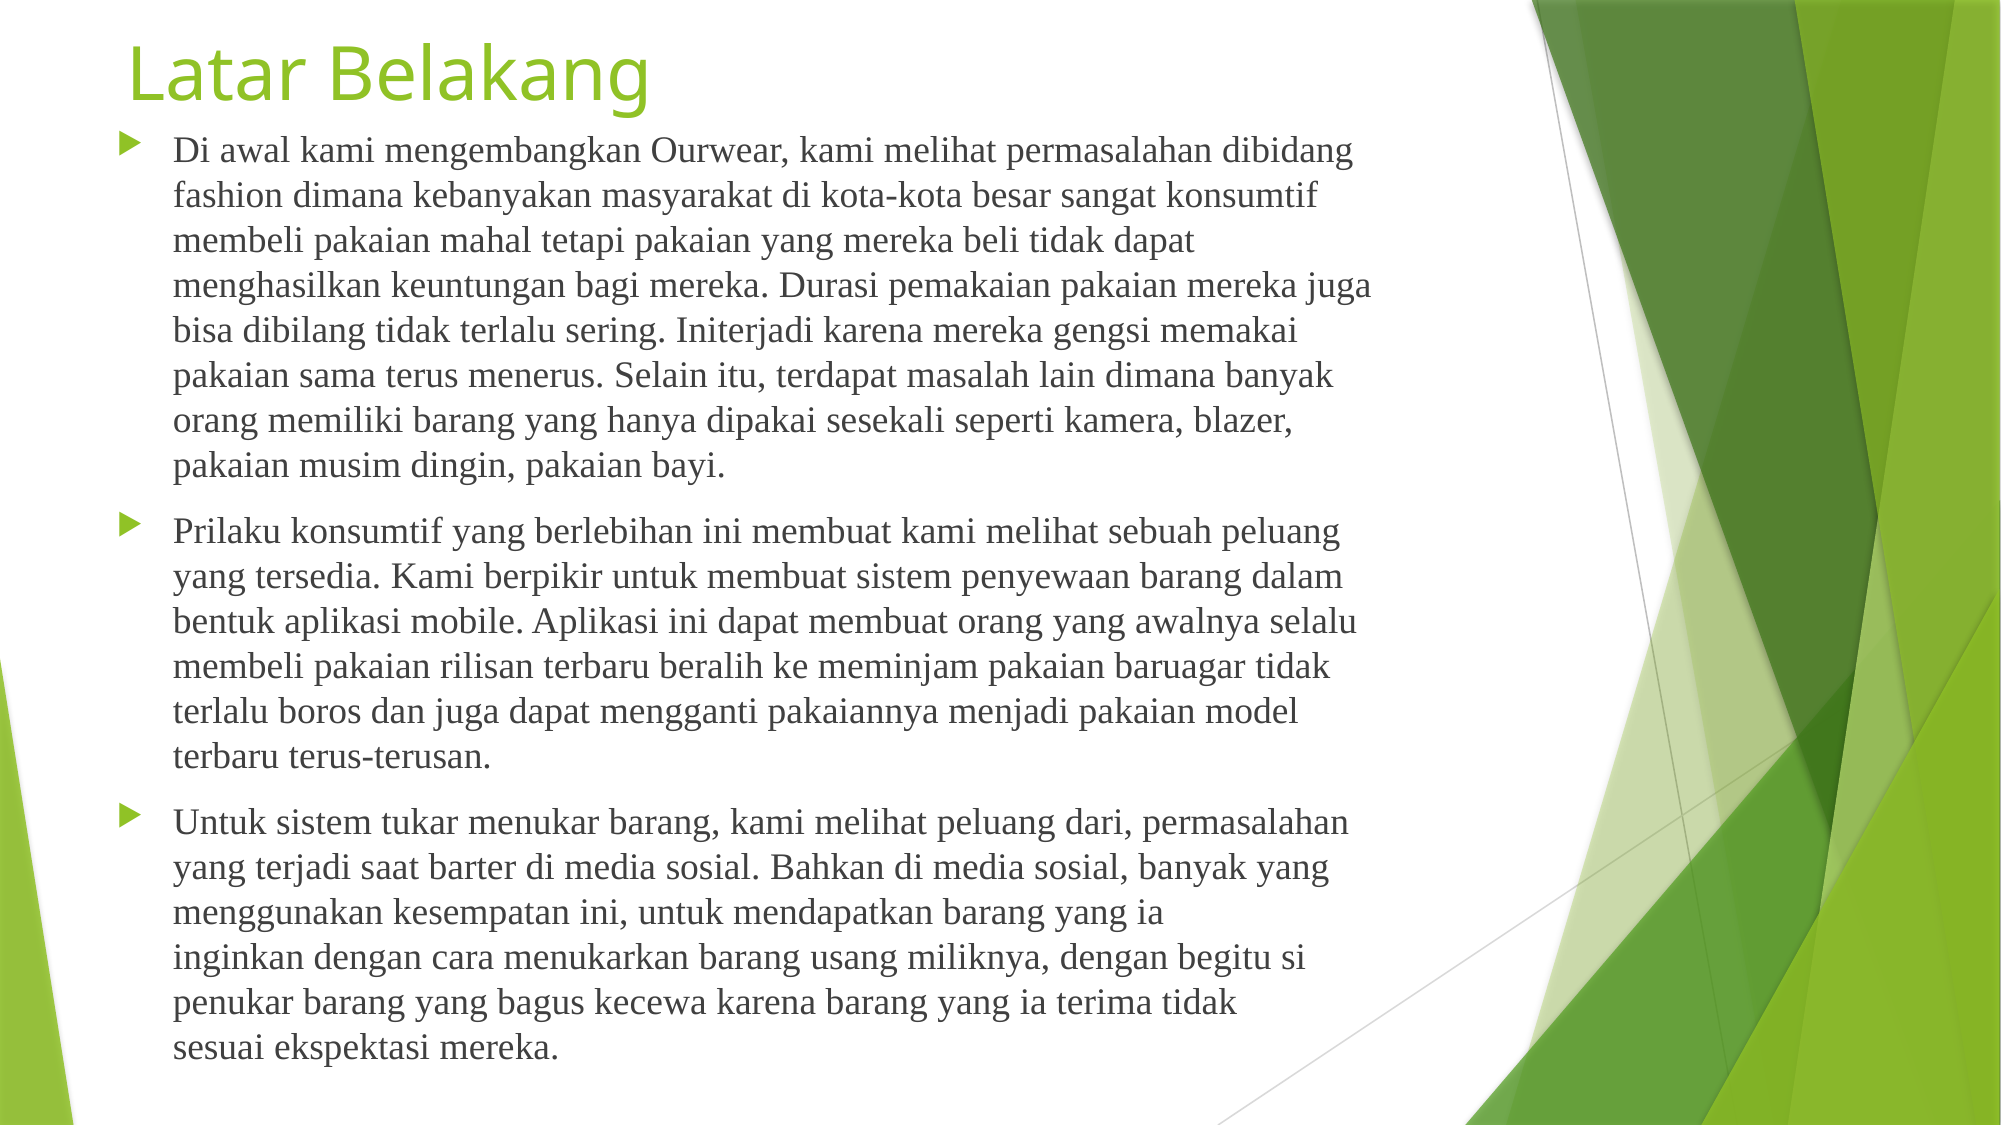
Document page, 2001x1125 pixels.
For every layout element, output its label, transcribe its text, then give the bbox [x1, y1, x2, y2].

title Latar Belakang [111, 18, 1522, 134]
list Di awal kami mengembangkan Ourwear, kami melihat permasalahan dibidang fashion dimana kebanyakan masyarakat di kota-kota besar sangat konsumtif membeli pakaian mahal tetapi pakaian yang mereka beli tidak dapat menghasilkan keuntungan bagi mereka. Durasi pemakaian pakaian mereka juga bisa dibilang tidak terlalu sering. Initerjadi karena mereka gengsi memakai pakaian sama terus menerus. Selain itu, terdapat masalah lain dimana banyak orang memiliki barang yang hanya dipakai sesekali seperti kamera, blazer, pakaian musim dingin, pakaian bayi. Prilaku konsumtif yang berlebihan ini membuat kami melihat sebuah peluang yang tersedia. Kami berpikir untuk membuat sistem penyewaan barang dalam bentuk aplikasi mobile. Aplikasi ini dapat membuat orang yang awalnya selalu membeli pakaian rilisan terbaru beralih ke meminjam pakaian baruagar tidak terlalu boros dan juga dapat mengganti pakaiannya menjadi pakaian model terbaru terus-terusan. Untuk sistem tukar menukar barang, kami melihat peluang dari, permasalahan yang terjadi saat barter di media sosial. Bahkan di media sosial, banyak yang menggunakan kesempatan ini, untuk mendapatkan barang yang ia inginkan dengan cara menukarkan barang usang miliknya, dengan begitu si penukar barang yang bagus kecewa karena barang yang ia terima tidak sesuai ekspektasi mereka. [101, 117, 1425, 1125]
